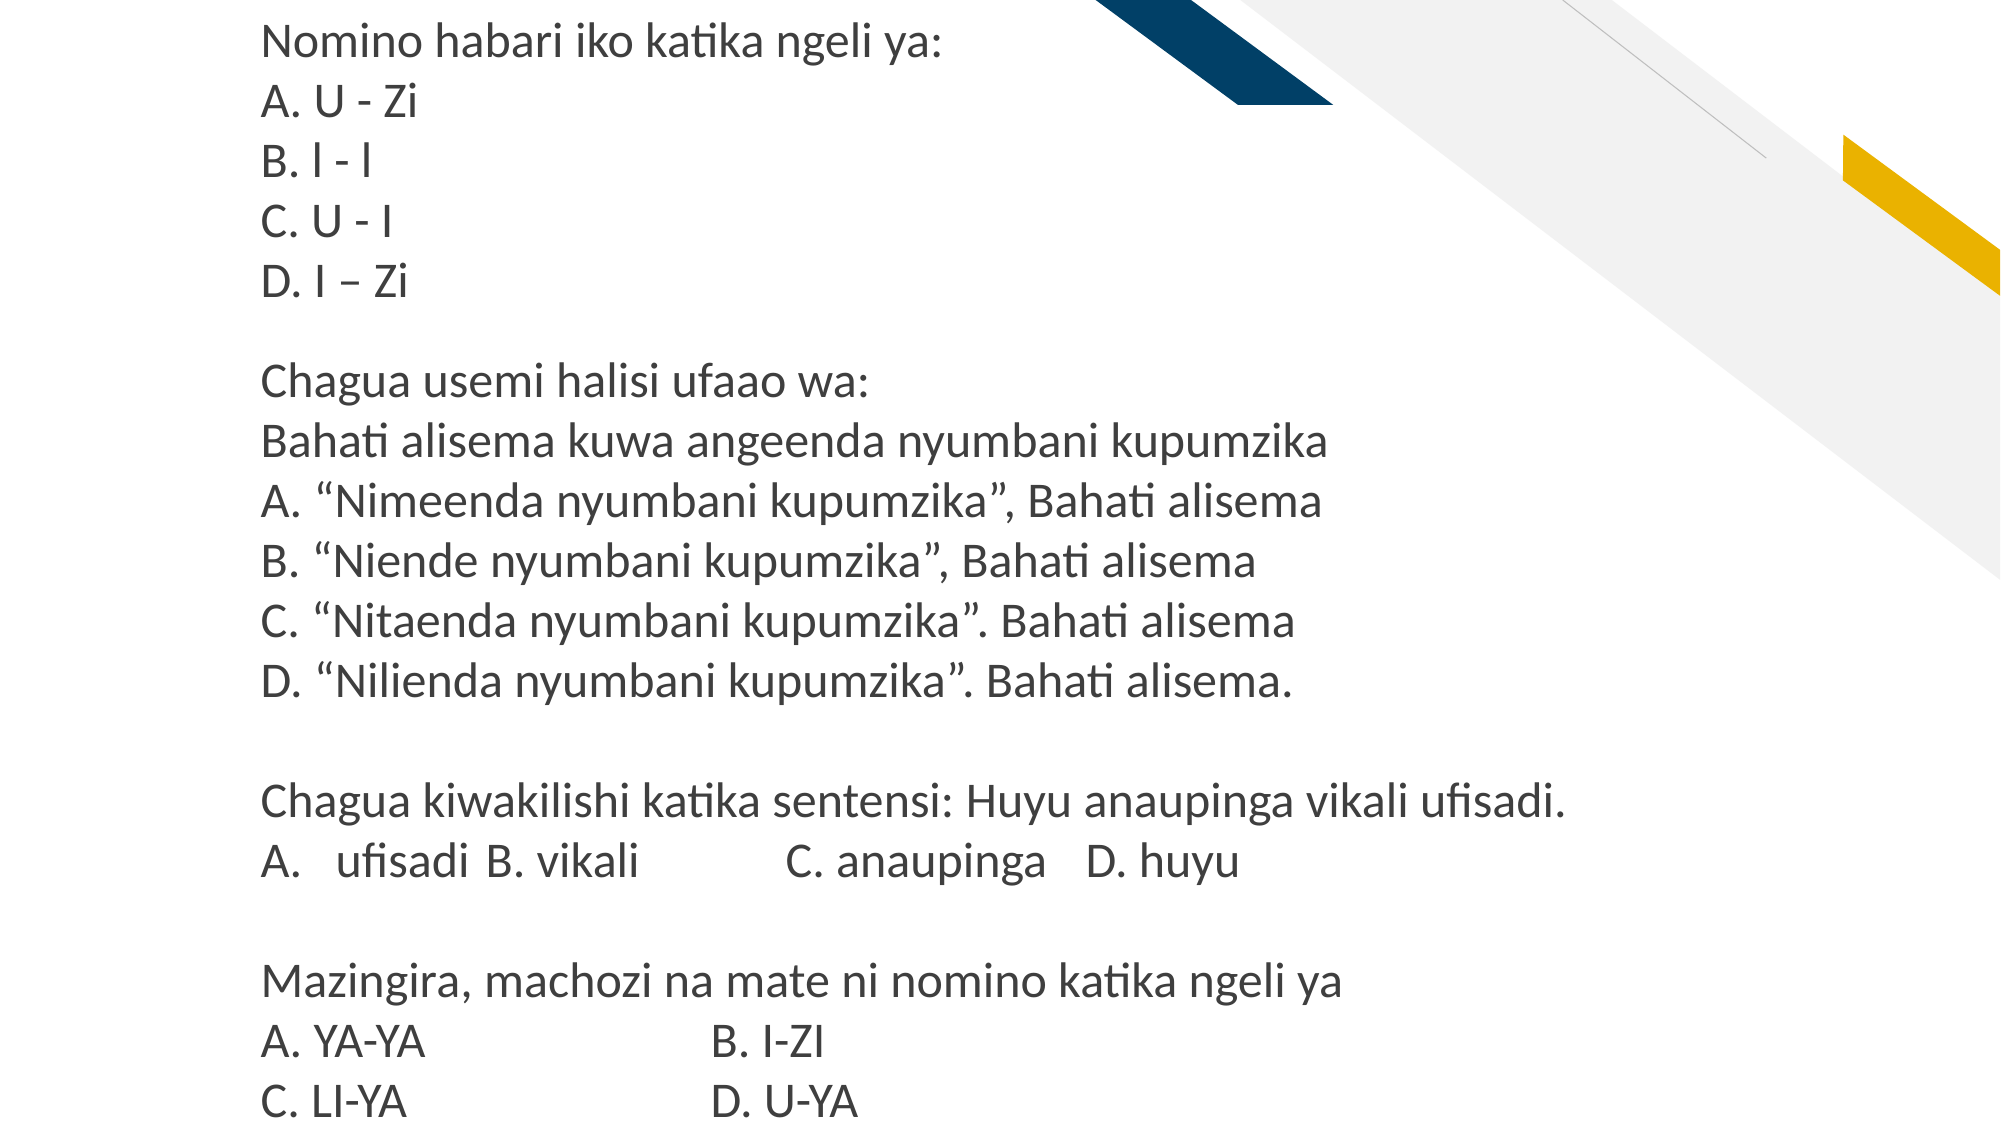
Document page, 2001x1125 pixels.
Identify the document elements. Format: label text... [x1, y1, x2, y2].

text_box Nomino habari iko katika ngeli ya: A. U - Zi B. l - l C. U - I D. I – Zi Chagua usemi halisi ufaao wa: Bahati alisema kuwa angeenda nyumbani kupumzika A. “Nimeenda nyumbani kupumzika”, Bahati alisema B. “Niende nyumbani kupumzika”, Bahati alisema C. “Nitaenda nyumbani kupumzika”. Bahati alisema D. “Nilienda nyumbani kupumzika”. Bahati alisema. Chagua kiwakilishi katika sentensi: Huyu anaupinga vikali ufisadi. ufisadi B. vikali C. anaupinga D. huyu Mazingira, machozi na mate ni nomino katika ngeli ya A. YA-YA B. I-ZI C. LI-YA D. U-YA [245, 0, 1750, 1125]
